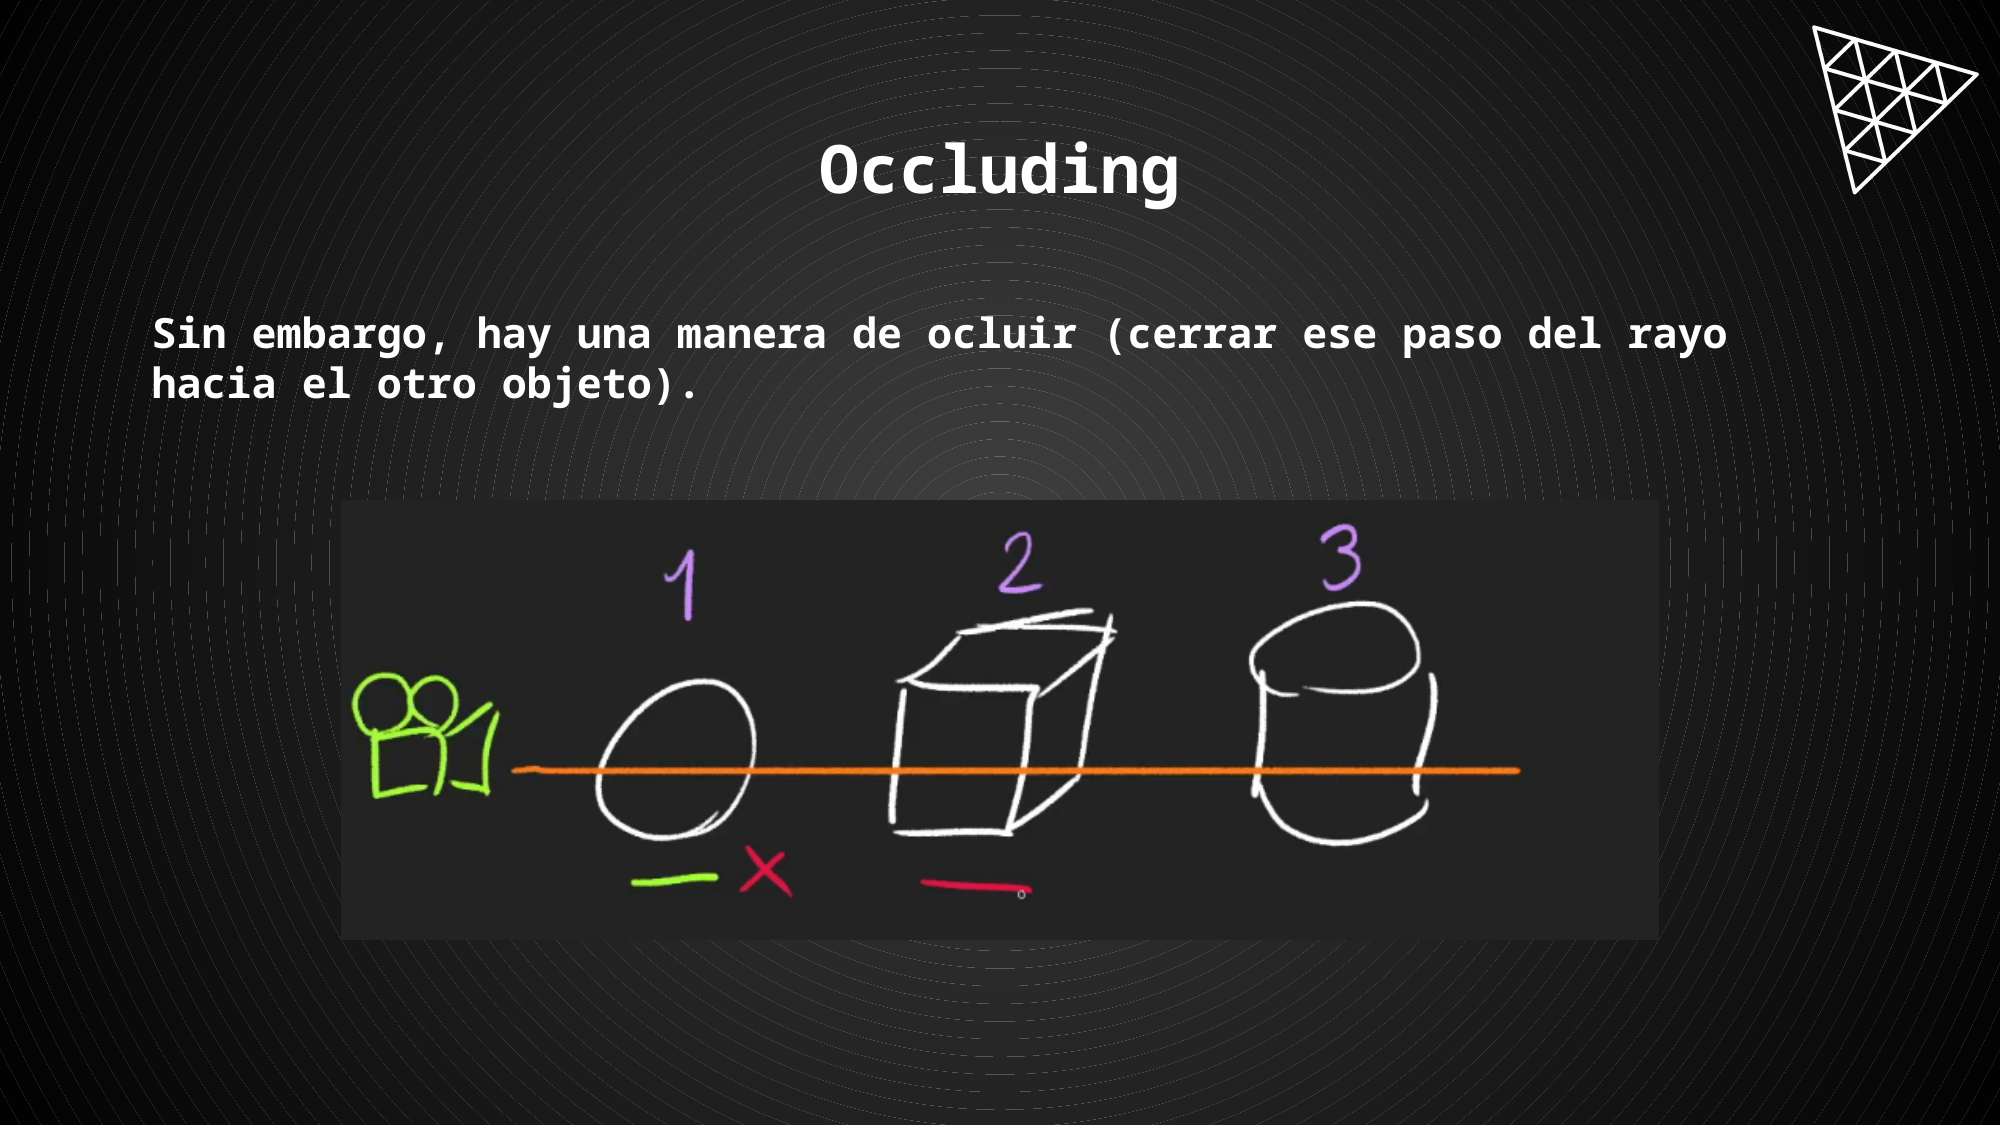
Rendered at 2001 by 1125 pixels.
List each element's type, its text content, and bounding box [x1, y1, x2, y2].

text_box Occluding Sin embargo, hay una manera de ocluir (cerrar ese paso del rayo hacia el otro objeto). [136, 119, 1864, 900]
picture [341, 499, 1659, 940]
picture [1787, 0, 2000, 214]
